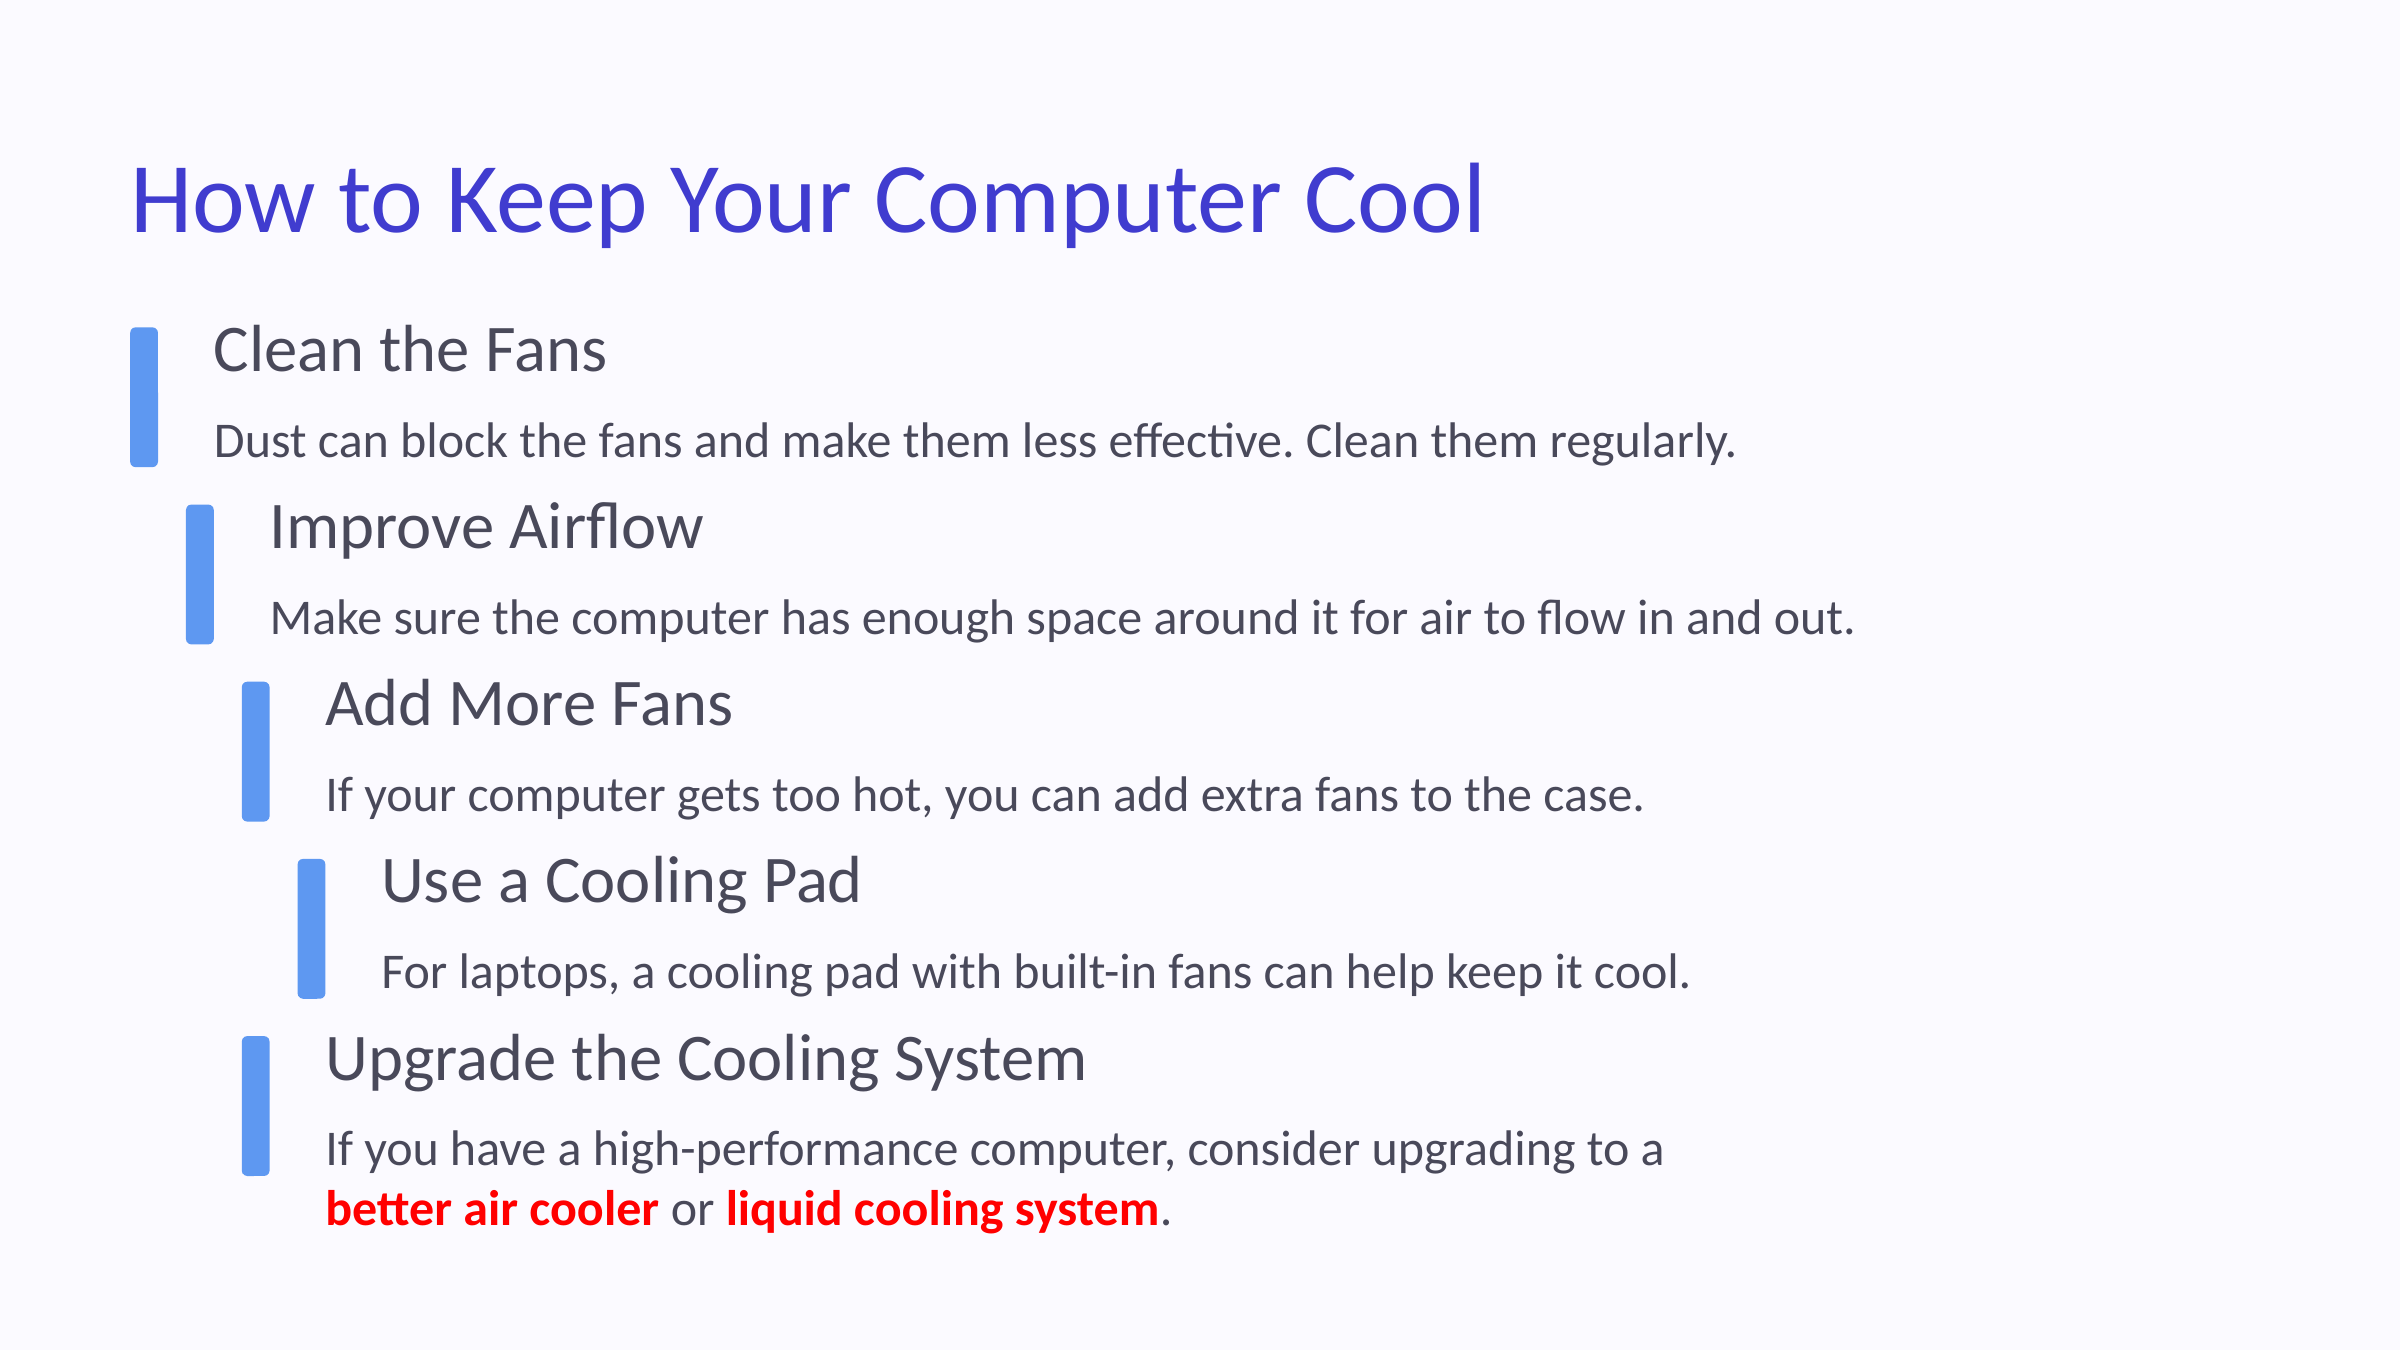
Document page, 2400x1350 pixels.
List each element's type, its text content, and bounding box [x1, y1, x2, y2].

text_box How to Keep Your Computer Cool [130, 136, 1757, 253]
text_box [241, 1036, 270, 1177]
text_box [241, 681, 270, 822]
text_box For laptops, a cooling pad with built-in fans can help keep it cool. [381, 939, 2270, 999]
text_box [130, 327, 159, 468]
text_box If you have a high-performance computer, consider upgrading to a better air cooler or liquid cooling system. [325, 1116, 2270, 1176]
text_box Upgrade the Cooling System [325, 1036, 1008, 1095]
text_box [297, 858, 326, 999]
text_box Dust can block the fans and make them less effective. Clean them regularly. [213, 407, 2270, 468]
text_box Improve Airflow [269, 504, 735, 563]
text_box Add More Fans [325, 681, 791, 740]
text_box Use a Cooling Pad [381, 858, 847, 917]
text_box If your computer gets too hot, you can add extra fans to the case. [325, 762, 2270, 822]
text_box Clean the Fans [213, 327, 679, 386]
text_box Make sure the computer has enough space around it for air to flow in and out. [269, 584, 2270, 645]
text_box [185, 504, 214, 645]
